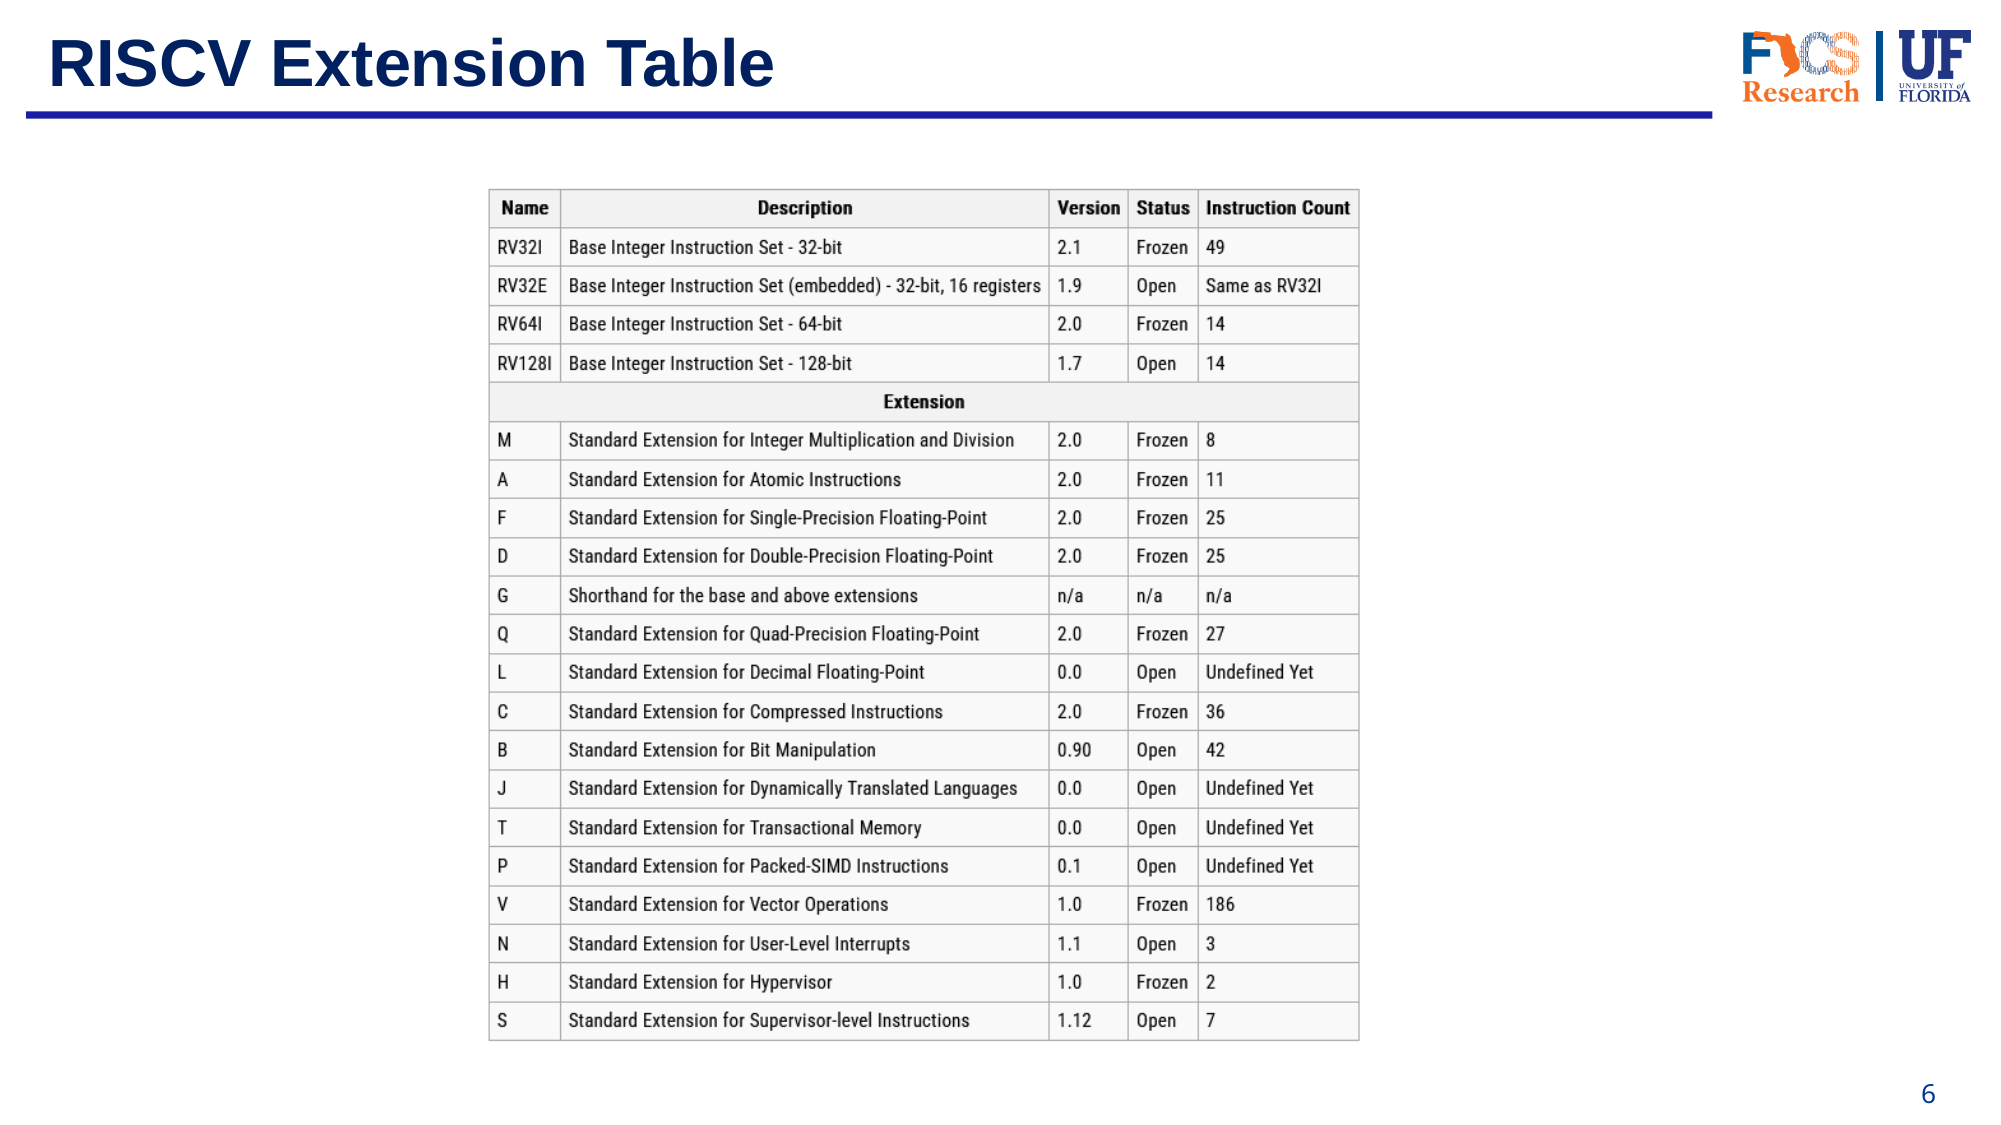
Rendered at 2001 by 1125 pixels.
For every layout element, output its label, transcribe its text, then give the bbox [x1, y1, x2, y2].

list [481, 175, 1385, 1059]
picture [1899, 30, 1971, 102]
slide_number 6 [1911, 1076, 1946, 1110]
title RISCV Extension Table [26, 0, 1704, 118]
